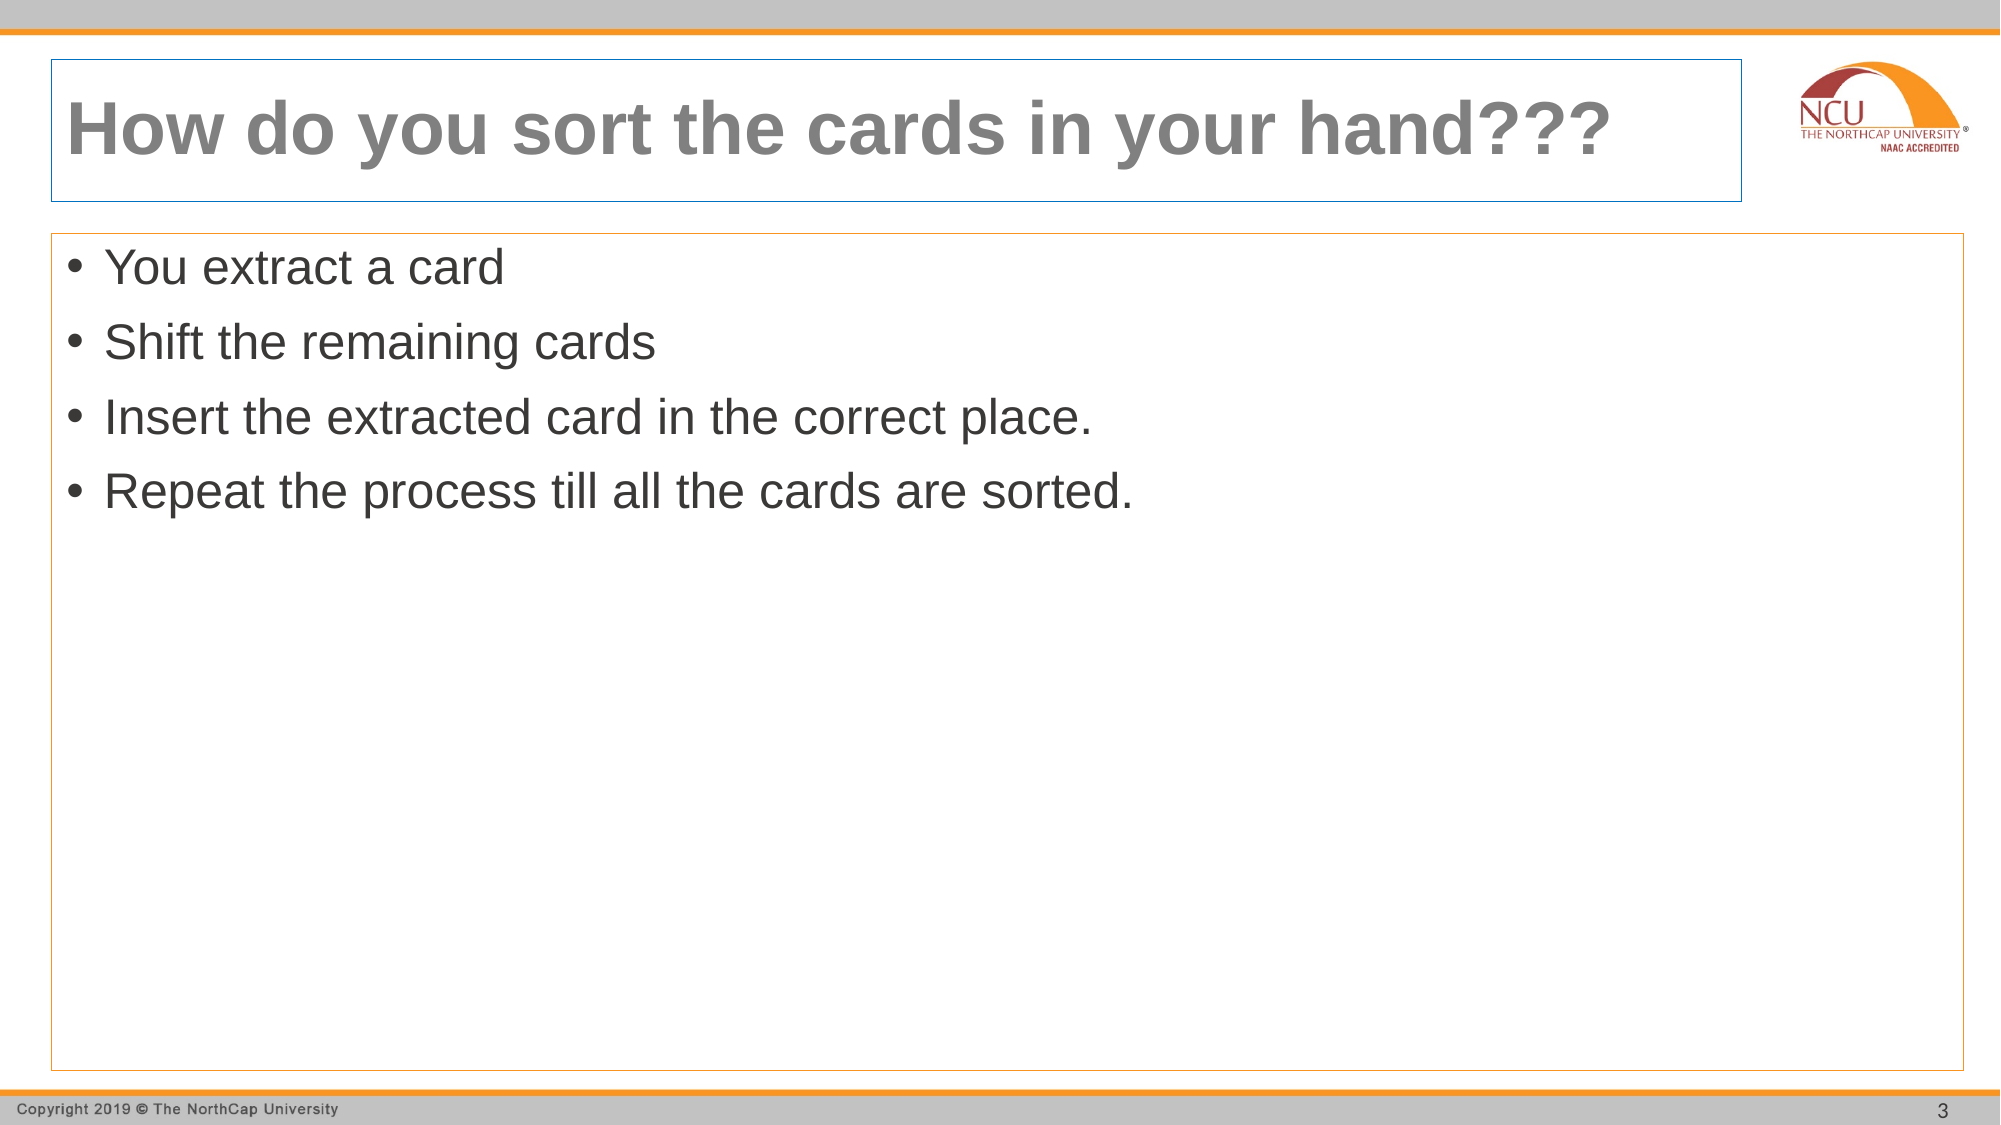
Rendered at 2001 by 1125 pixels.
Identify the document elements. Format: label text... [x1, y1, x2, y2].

picture [0, 0, 2000, 1125]
list You extract a card Shift the remaining cards Insert the extracted card in the correct place. Repeat the process till all the cards are sorted. [51, 233, 1964, 1071]
slide_number 3 [1791, 1094, 1964, 1125]
title How do you sort the cards in your hand??? [51, 59, 1742, 202]
